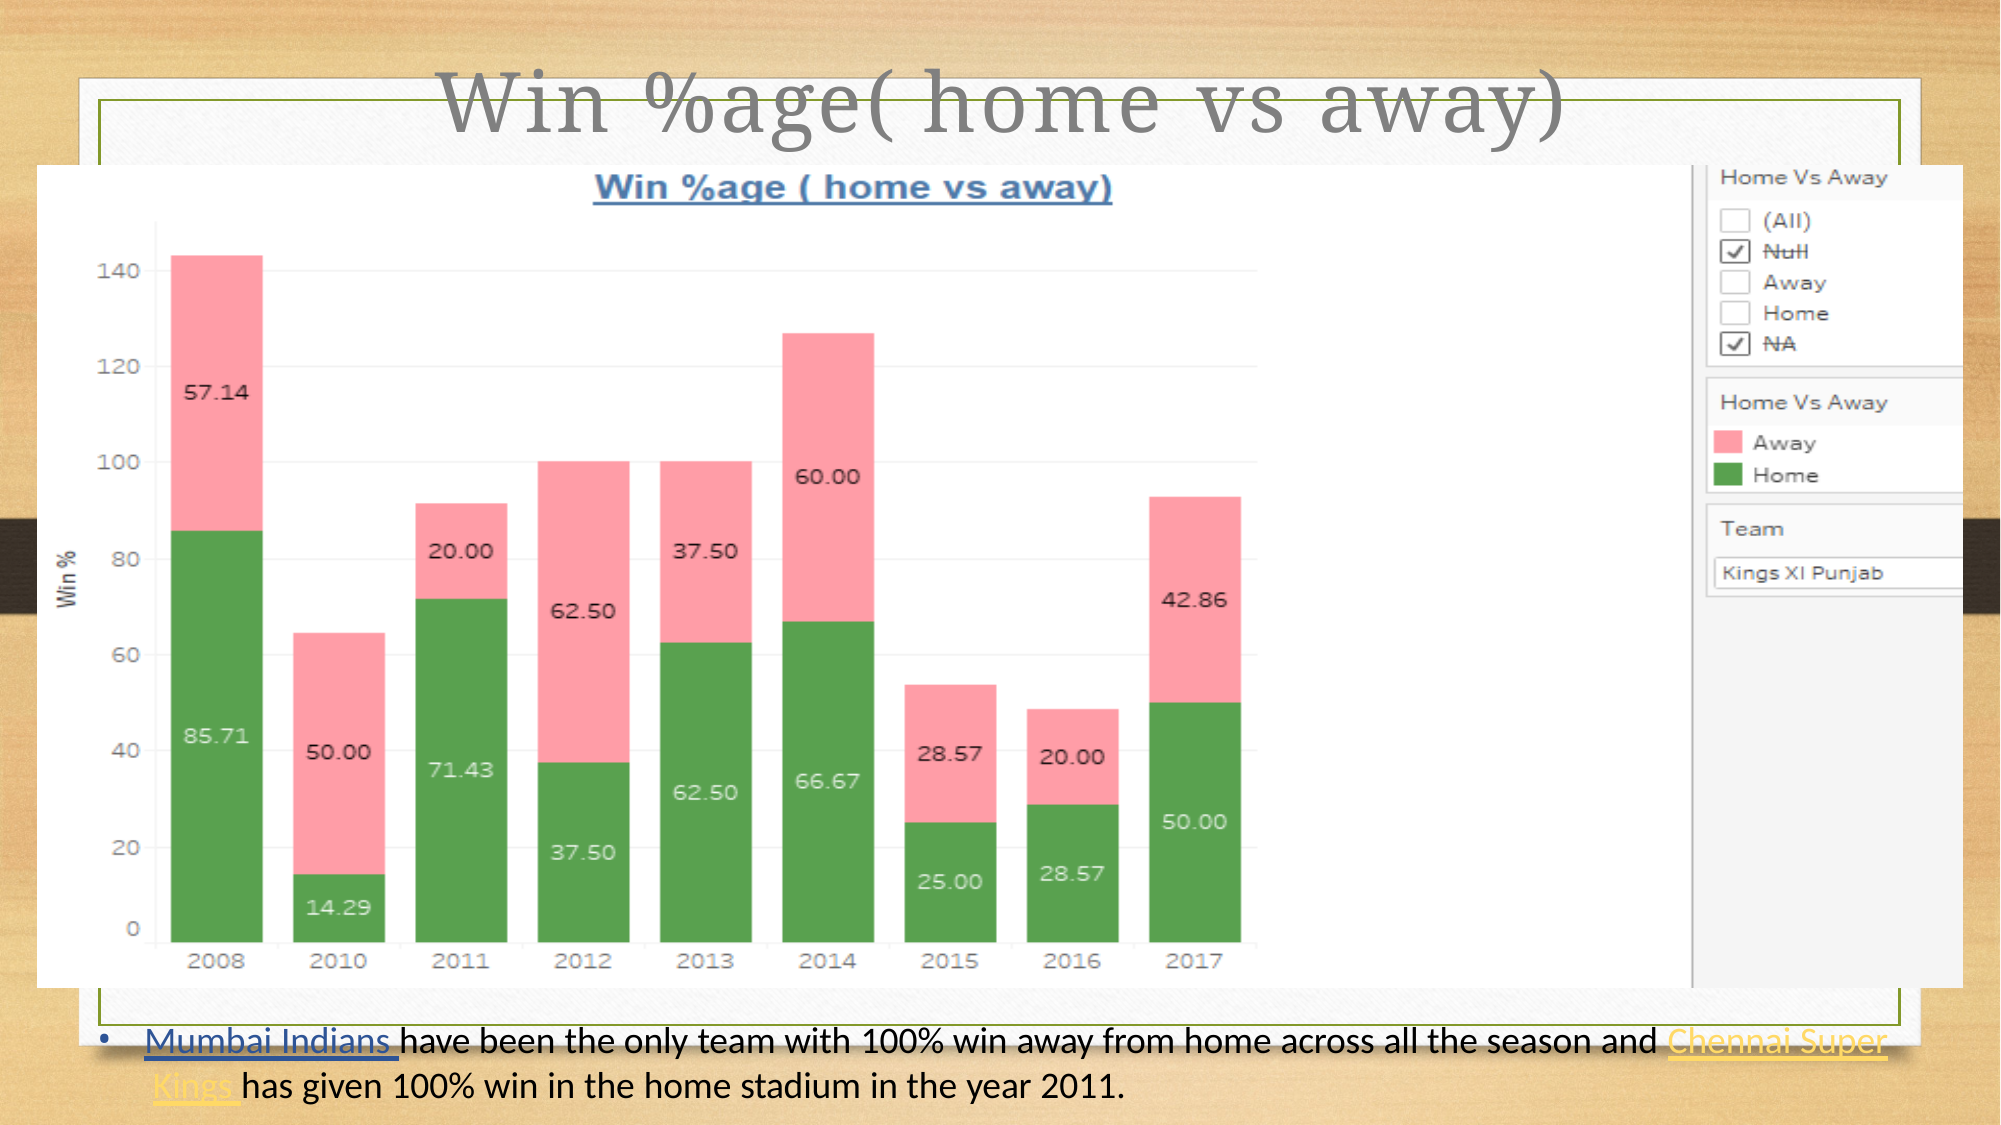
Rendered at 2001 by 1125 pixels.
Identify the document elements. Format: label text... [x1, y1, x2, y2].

picture [0, 0, 2001, 1125]
text_box Mumbai Indians have been the only team with 100% win away from home across all the season and Chennai Super Kings has given 100% win in the home stadium in the year 2011. [95, 1013, 1898, 1106]
title Win %age( home vs away) [125, 11, 1875, 165]
